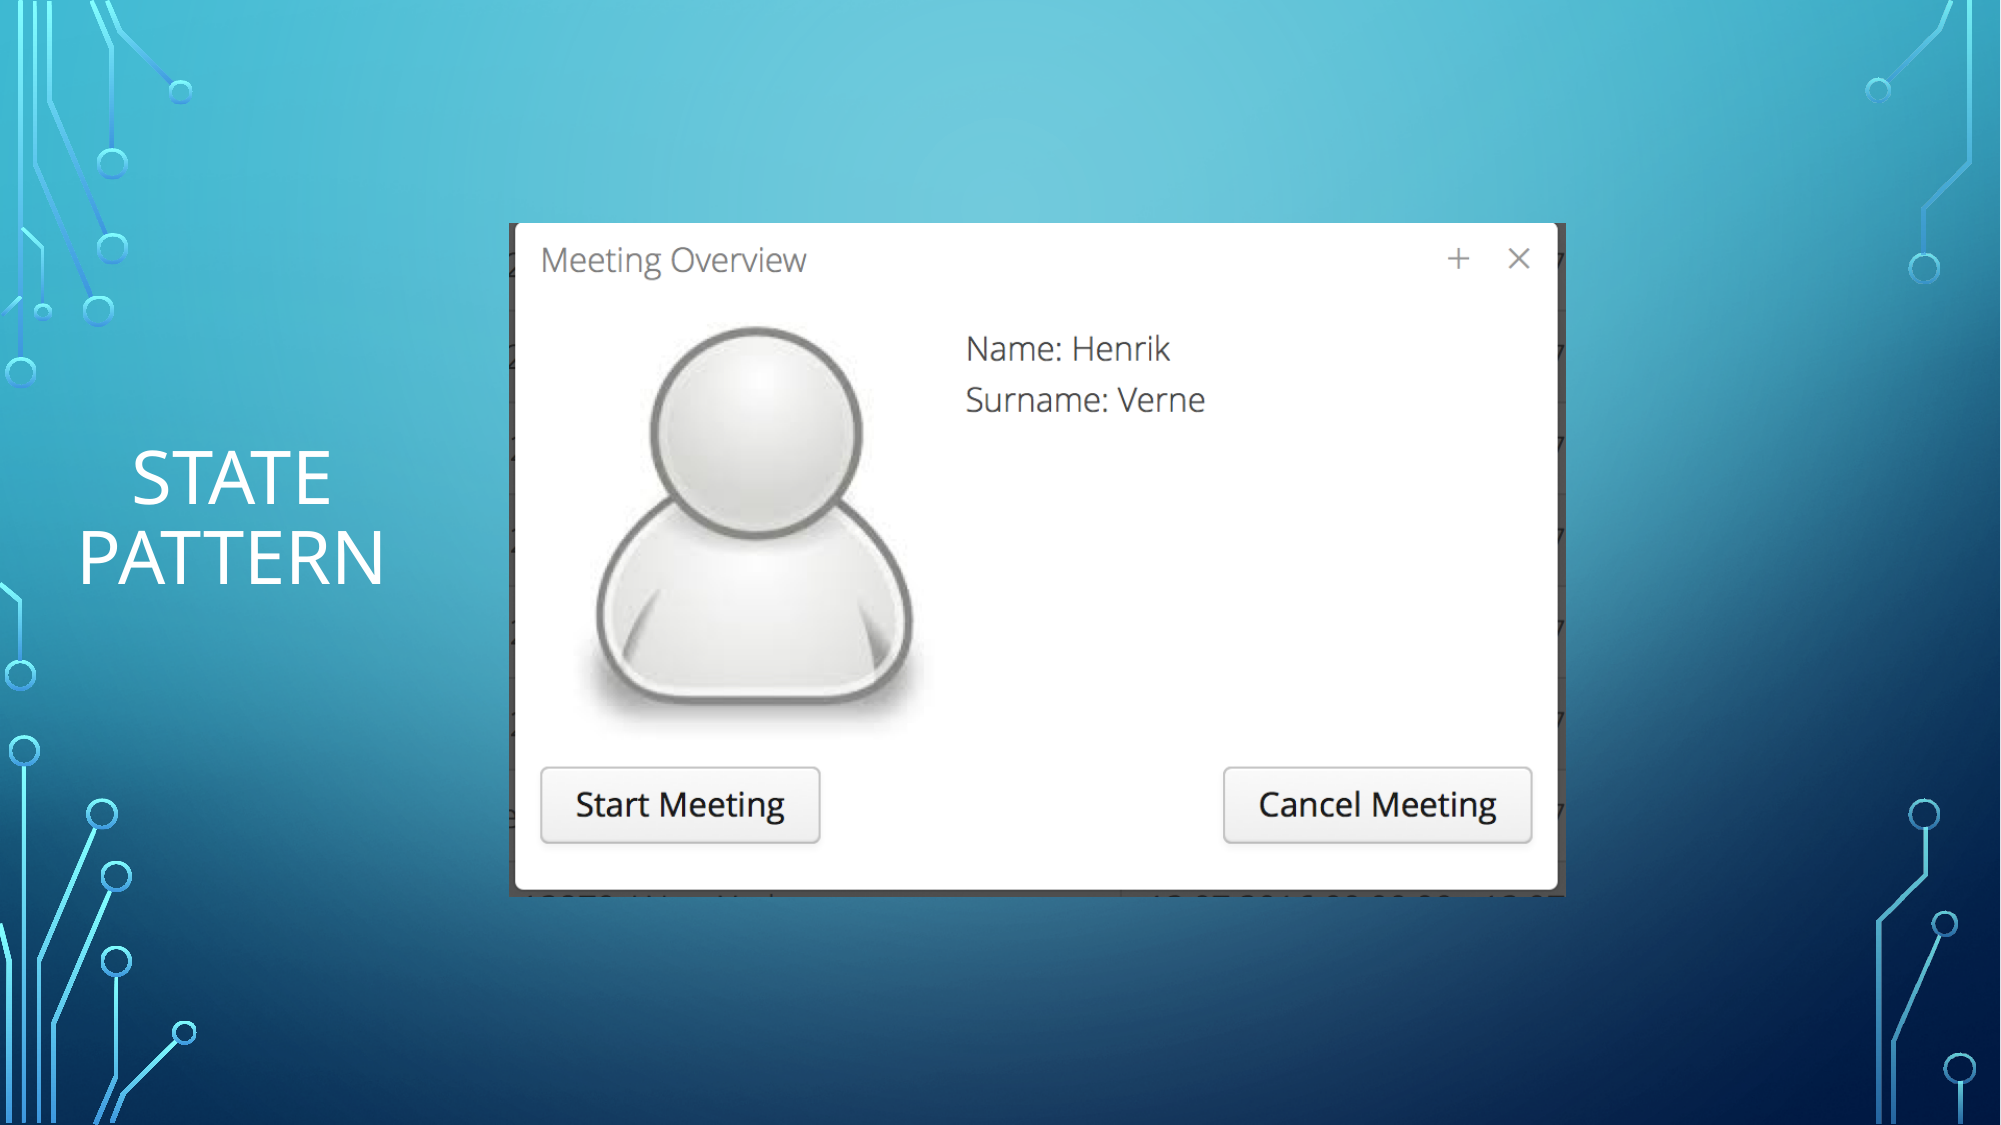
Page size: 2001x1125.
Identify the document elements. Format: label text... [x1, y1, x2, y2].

title State Pattern [7, 432, 458, 609]
picture [509, 223, 1566, 897]
